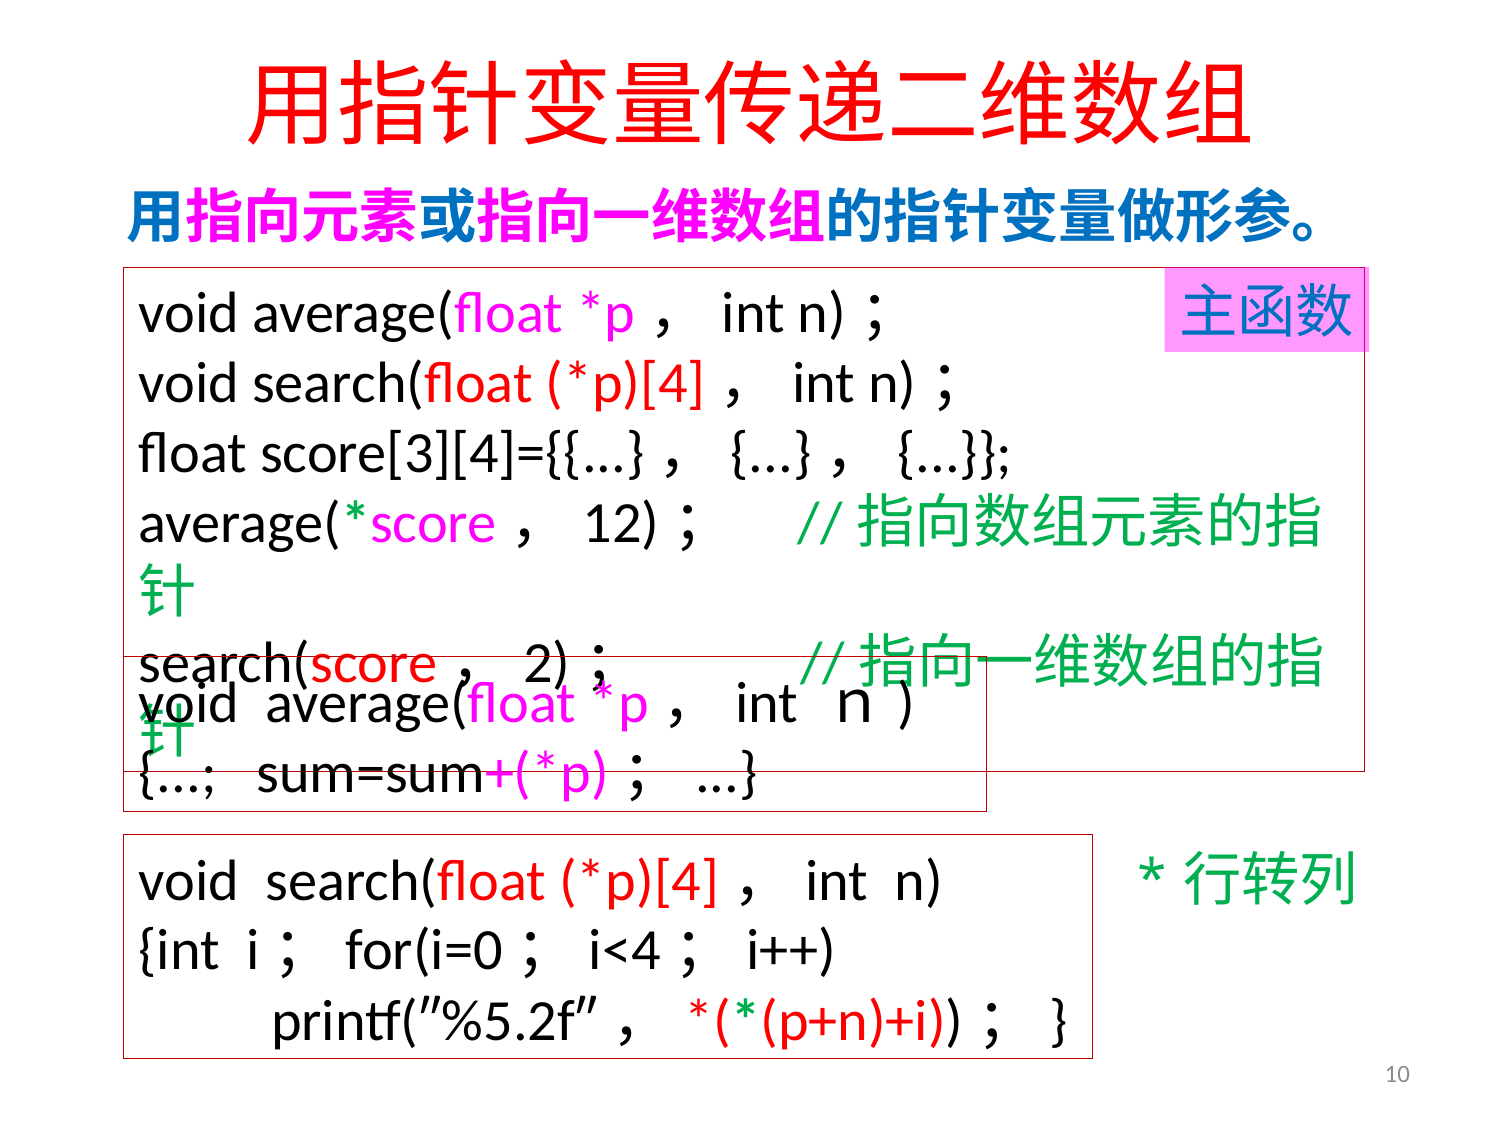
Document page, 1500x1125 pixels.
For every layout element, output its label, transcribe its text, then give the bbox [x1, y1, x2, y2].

text_box void average(float *p，int n)； void search(float (*p)[4]，int n)； float score[3][4]={{...}，{...}，{...}}; average(*score，12)； //指向数组元素的指针 search(score，2)； //指向一维数组的指针 [123, 267, 1365, 772]
text_box 主函数 [1164, 267, 1370, 352]
text_box *行转列 [1119, 834, 1373, 919]
title 用指针变量传递二维数组 [75, 7, 1425, 195]
text_box void search(float (*p)[4]，int n) {int i；for(i=0；i<4；i++) printf(″%5.2f″，*(*(p+n)+i))；} [123, 834, 1093, 1059]
slide_number 10 [1074, 1042, 1425, 1103]
text_box 用指向元素或指向一维数组的指针变量做形参。 [112, 137, 1365, 257]
text_box void average(float *p，int ｎ) {...; sum=sum+(*p)；...} [123, 656, 987, 812]
